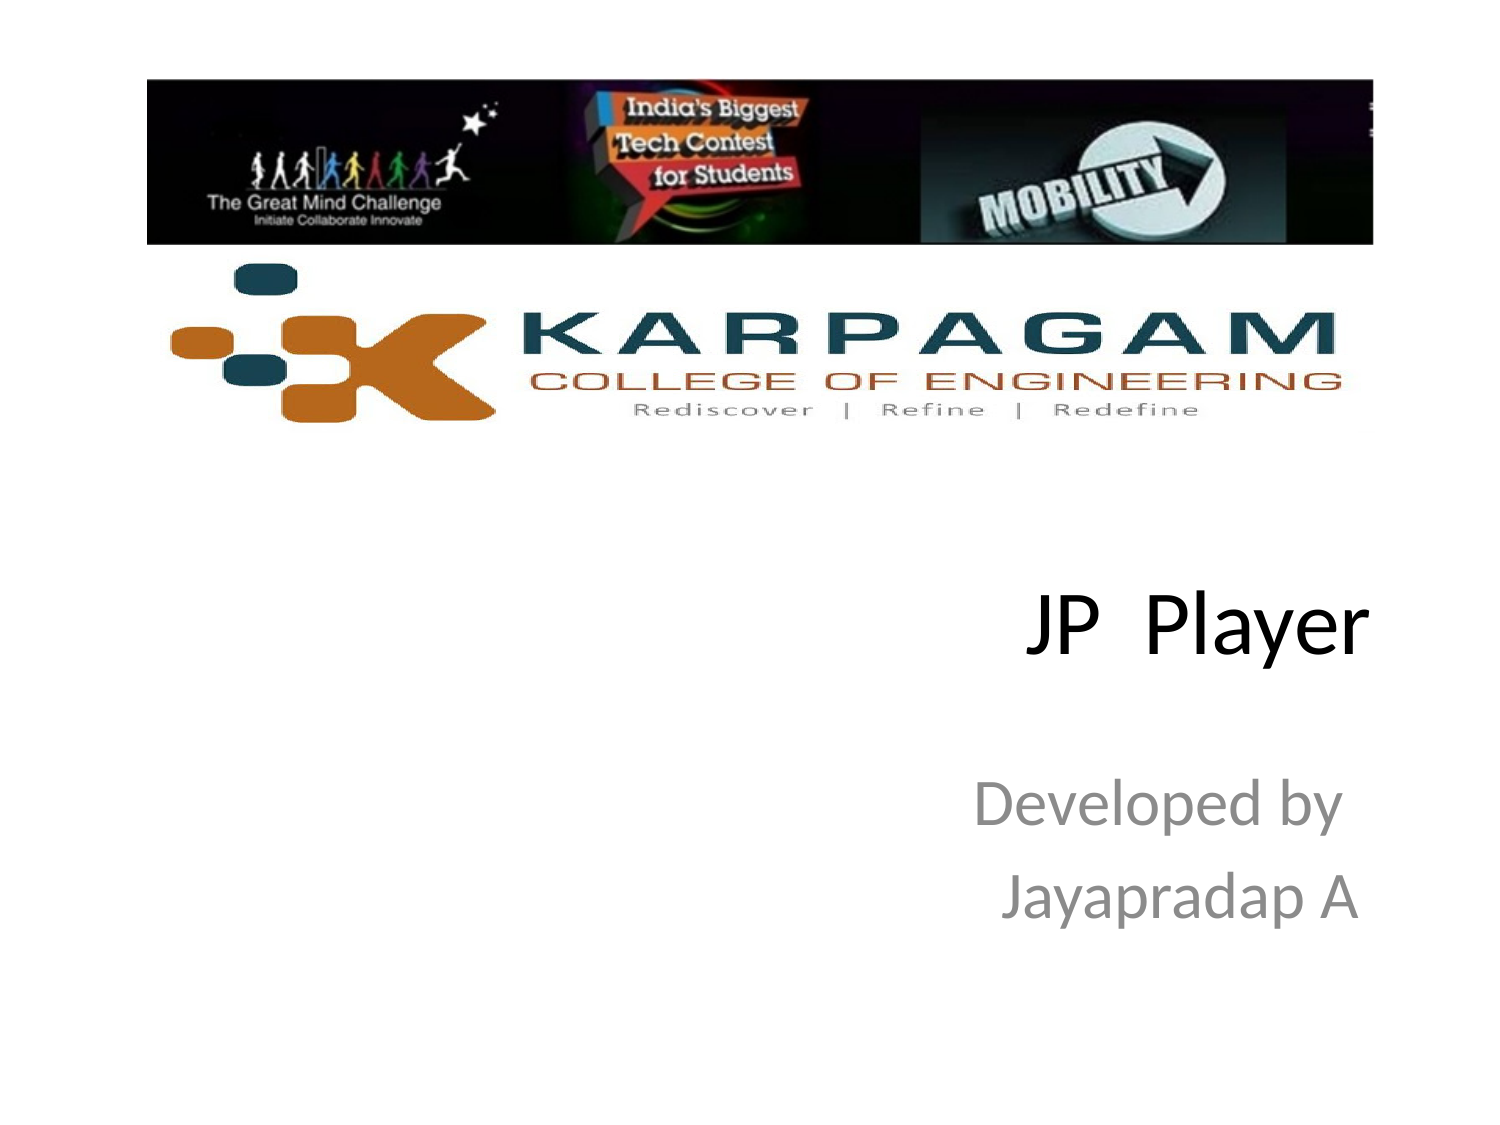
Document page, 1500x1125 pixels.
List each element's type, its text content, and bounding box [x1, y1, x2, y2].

title JP Player [112, 497, 1388, 739]
subtitle Developed by Jayapradap A [324, 751, 1375, 1039]
picture [147, 77, 1375, 433]
